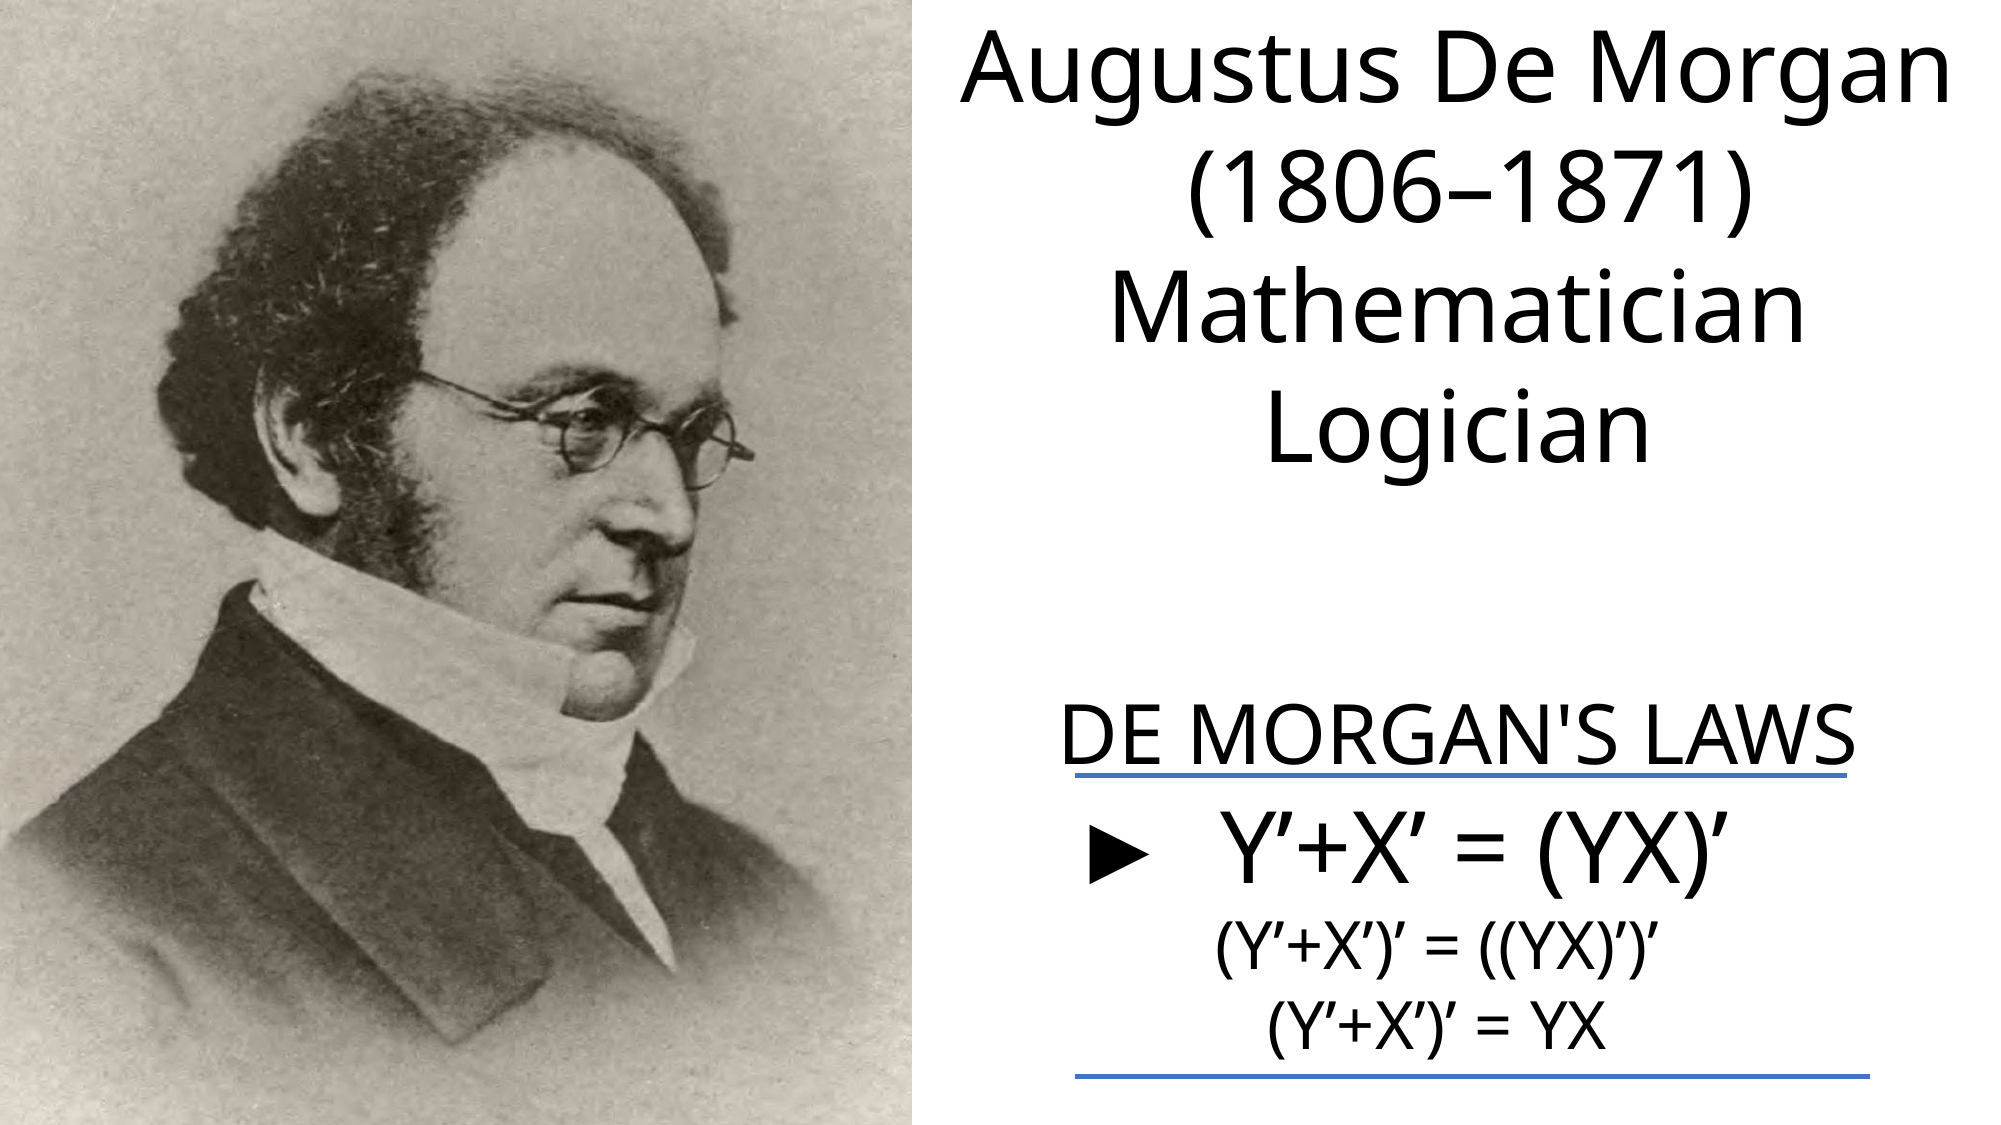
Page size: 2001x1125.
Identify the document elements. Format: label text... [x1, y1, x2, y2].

text_box De Morgan's laws [920, 674, 1996, 789]
picture [0, 0, 912, 1125]
text_box ► Y’+X’ = (YX)’ (Y’+X’)’ = ((YX)’)’ (Y’+X’)’ = YX [1056, 775, 1744, 1071]
text_box Augustus De Morgan (1806–1871) Mathematician Logician [946, 0, 1971, 490]
